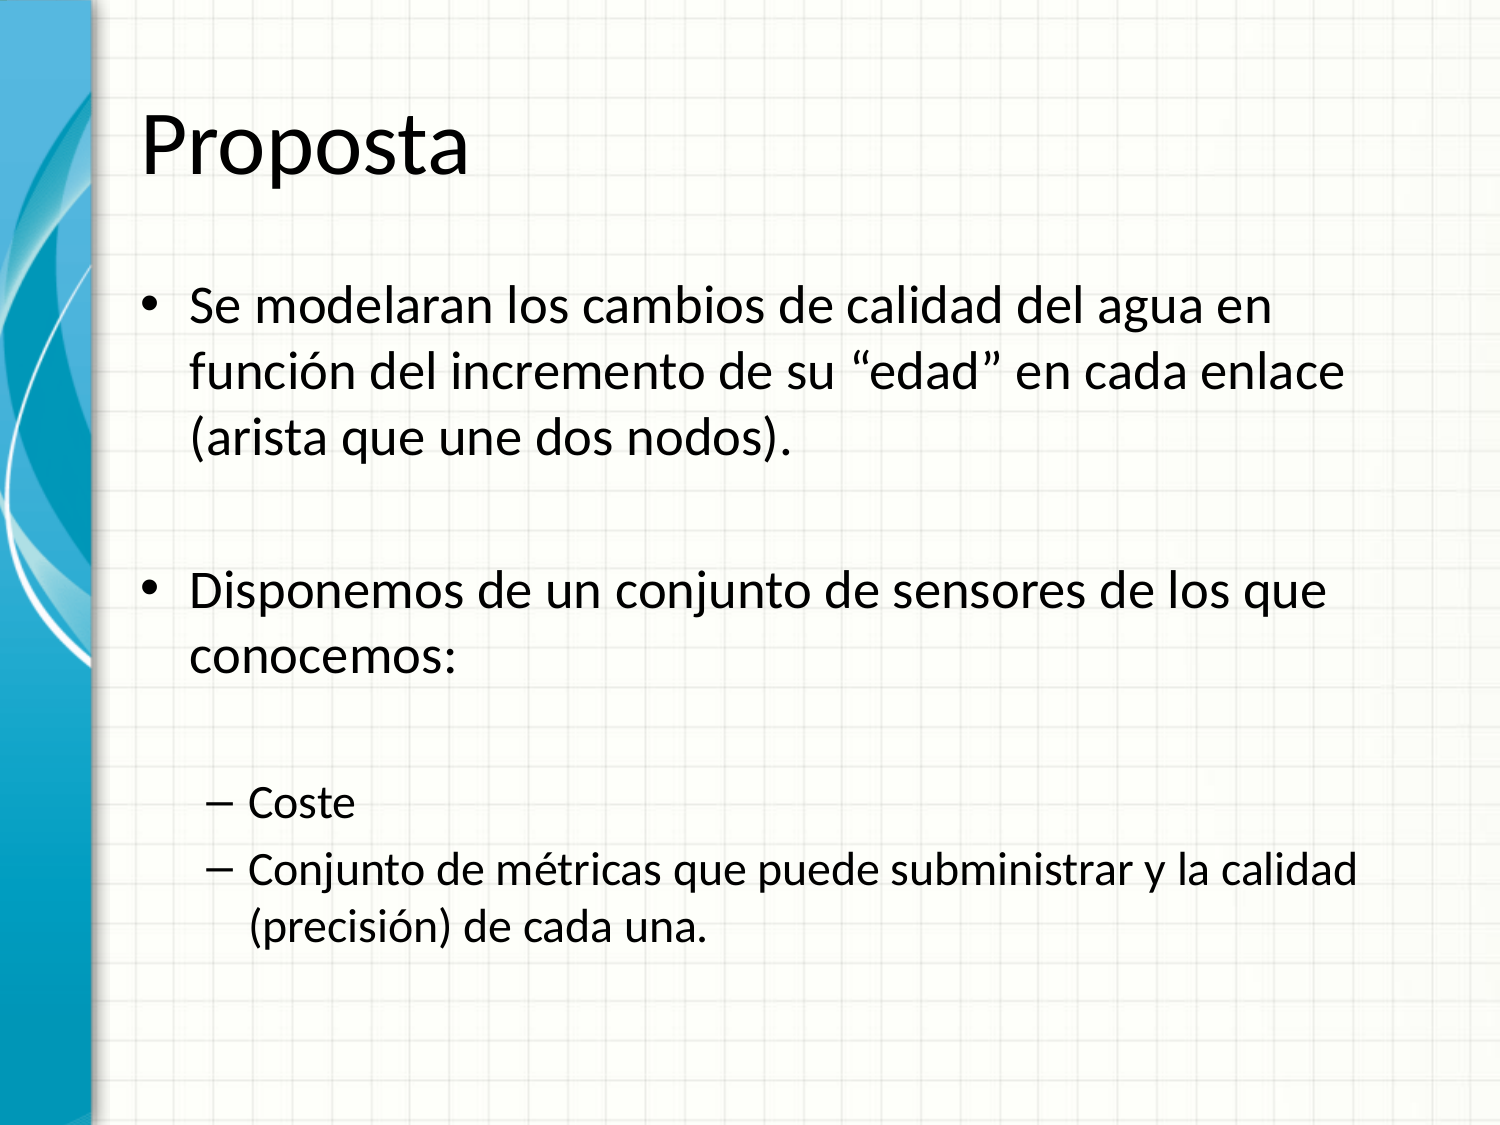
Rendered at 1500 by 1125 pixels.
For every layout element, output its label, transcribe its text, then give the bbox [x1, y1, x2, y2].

title Proposta [125, 44, 1450, 232]
picture [0, 0, 1500, 1125]
list Se modelaran los cambios de calidad del agua en función del incremento de su “edad” en cada enlace (arista que une dos nodos). Disponemos de un conjunto de sensores de los que conocemos: Coste Conjunto de métricas que puede subministrar y la calidad (precisión) de cada una. [125, 261, 1450, 967]
